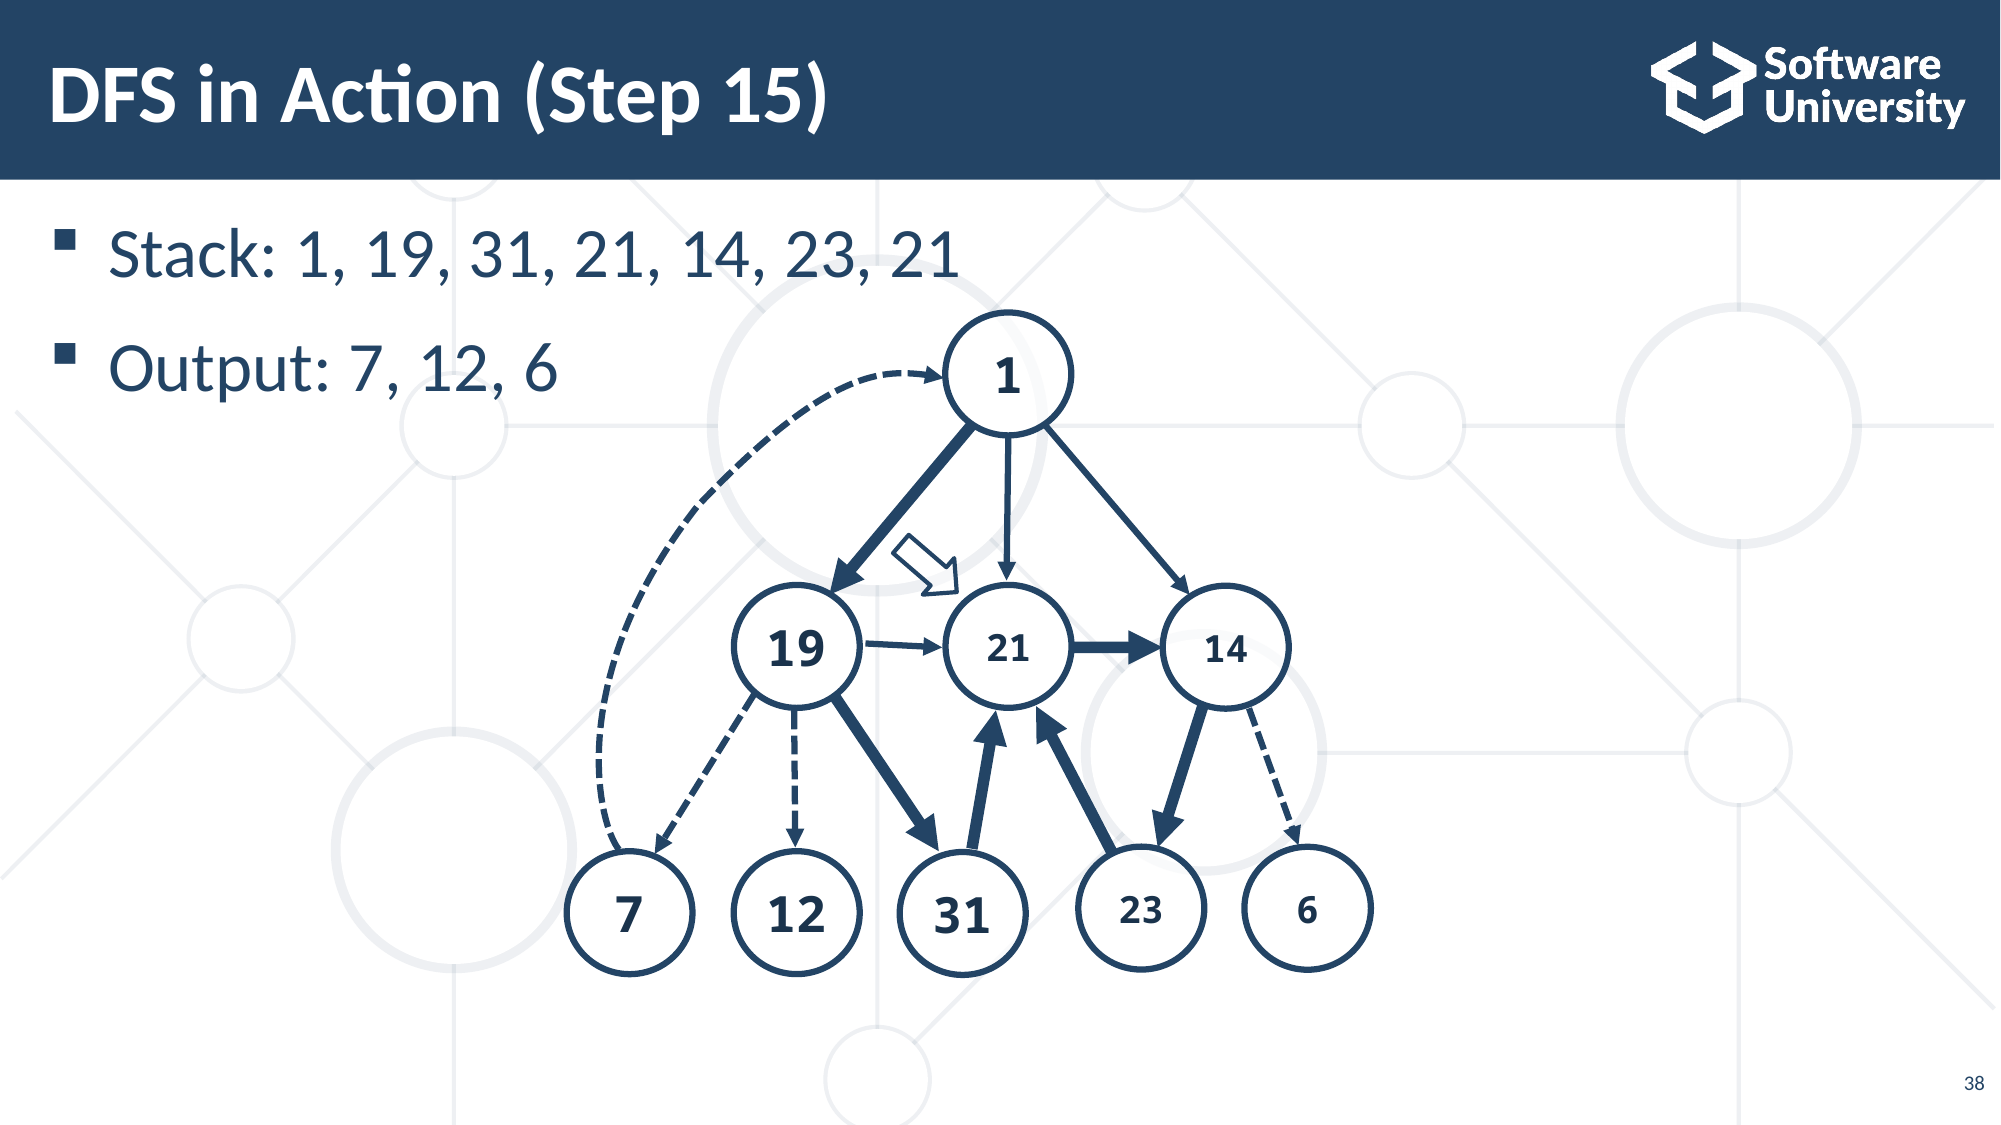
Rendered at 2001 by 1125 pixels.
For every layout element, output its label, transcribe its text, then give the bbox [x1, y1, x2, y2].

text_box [566, 312, 1372, 976]
title DFS in Action (Step 15) [31, 16, 1625, 162]
list Stack: 1, 19, 31, 21, 14, 23, 21 Output: 7, 12, 6 [31, 196, 1970, 1104]
picture [1651, 41, 1966, 134]
slide_number 38 [1929, 1070, 2000, 1103]
